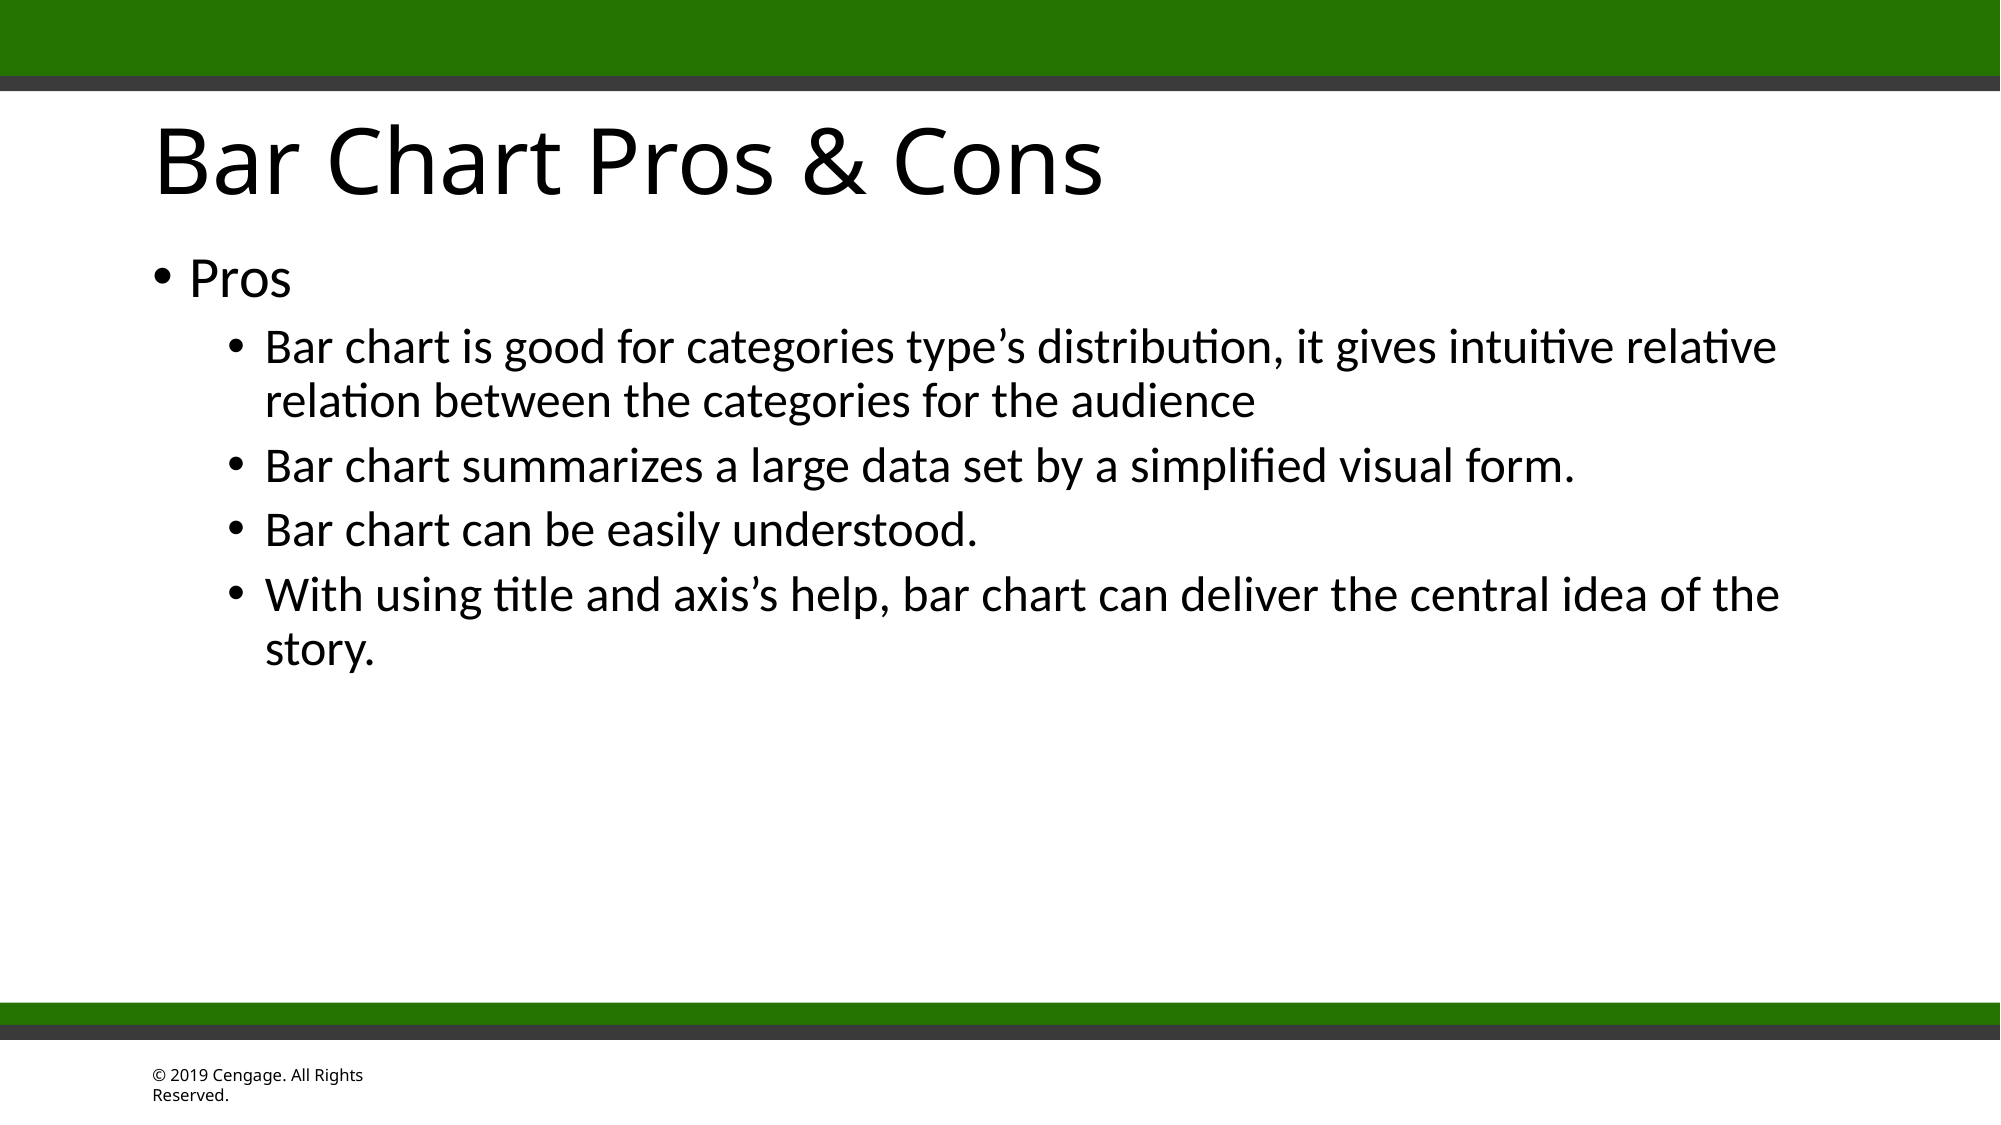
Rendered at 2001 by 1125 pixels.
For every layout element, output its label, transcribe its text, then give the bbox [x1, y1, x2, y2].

title Bar Chart Pros & Cons [137, 104, 1863, 225]
list Pros Bar chart is good for categories type’s distribution, it gives intuitive relative relation between the categories for the audience Bar chart summarizes a large data set by a simplified visual form. Bar chart can be easily understood. With using title and axis’s help, bar chart can deliver the central idea of the story. [137, 239, 1863, 830]
